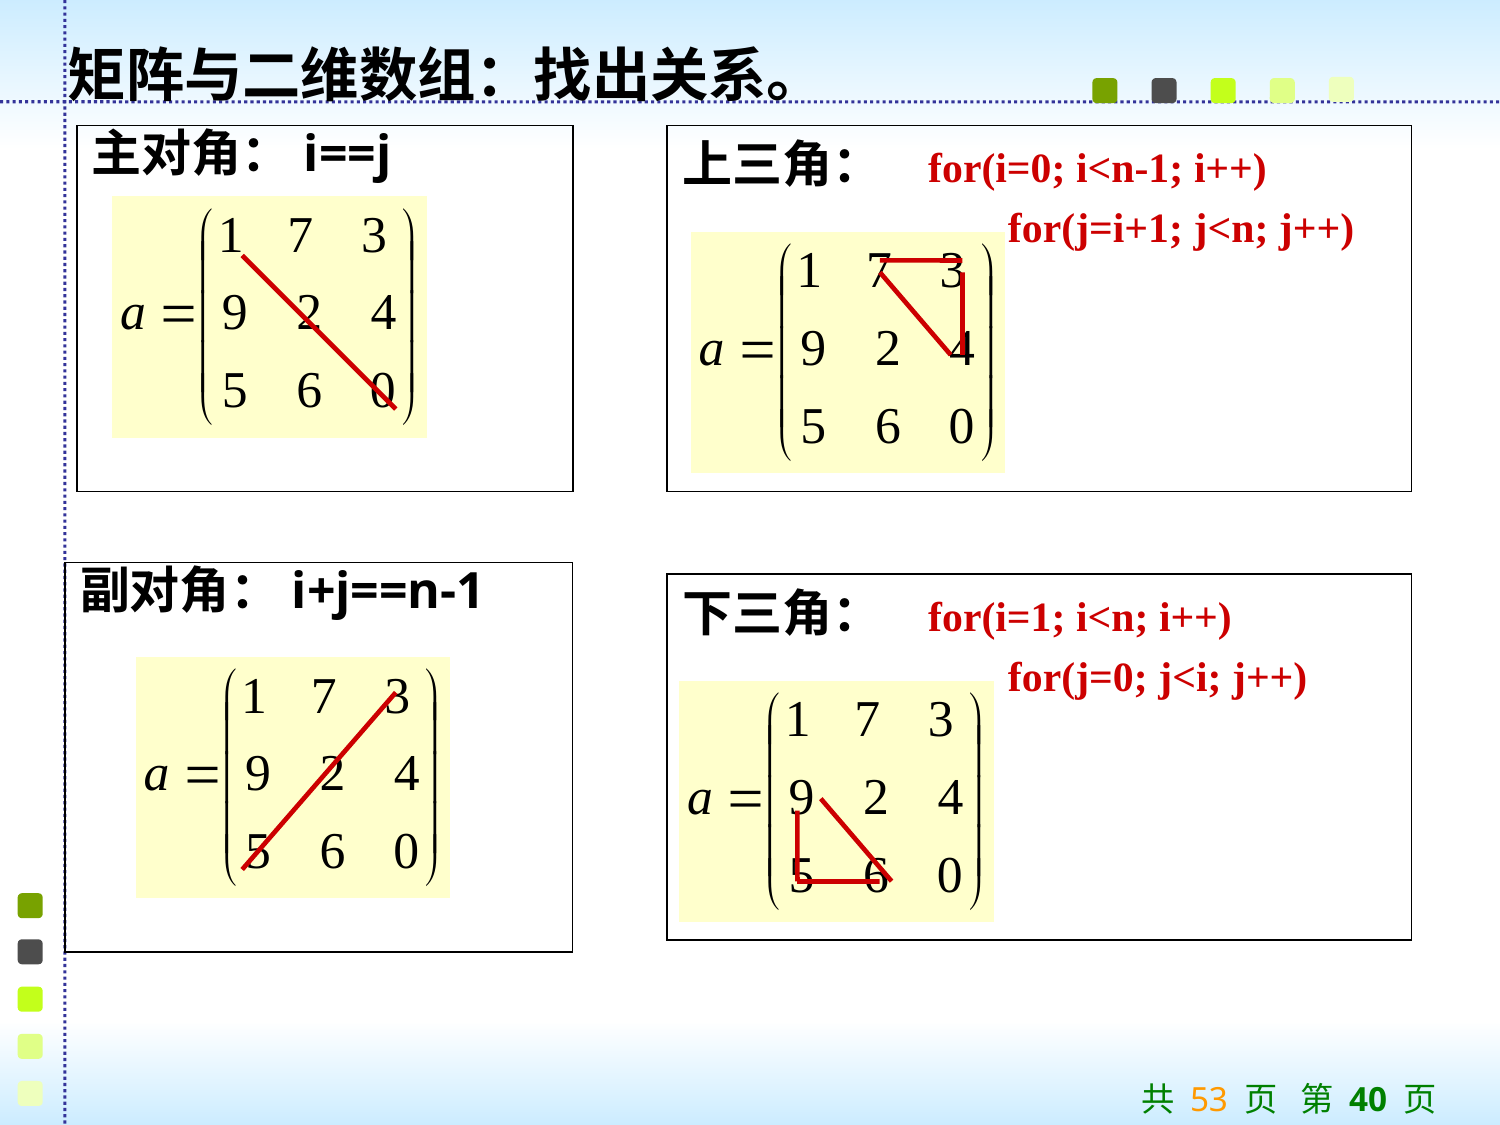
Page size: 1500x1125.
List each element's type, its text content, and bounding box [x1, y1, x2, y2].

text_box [678, 680, 994, 923]
text_box 共 53 页 第 40 页 [1057, 1070, 1452, 1125]
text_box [135, 656, 451, 899]
text_box 副对角：i+j==n-1 [64, 562, 573, 953]
text_box 下三角： for(i=1; i<n; i++) for(j=0; j<i; j++) [667, 574, 1412, 941]
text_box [690, 231, 1006, 474]
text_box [111, 196, 428, 438]
text_box 上三角： for(i=0; i<n-1; i++) for(j=i+1; j<n; j++) [667, 125, 1412, 492]
text_box 矩阵与二维数组：找出关系。 [53, 31, 1500, 116]
text_box 主对角：i==j [76, 125, 573, 492]
